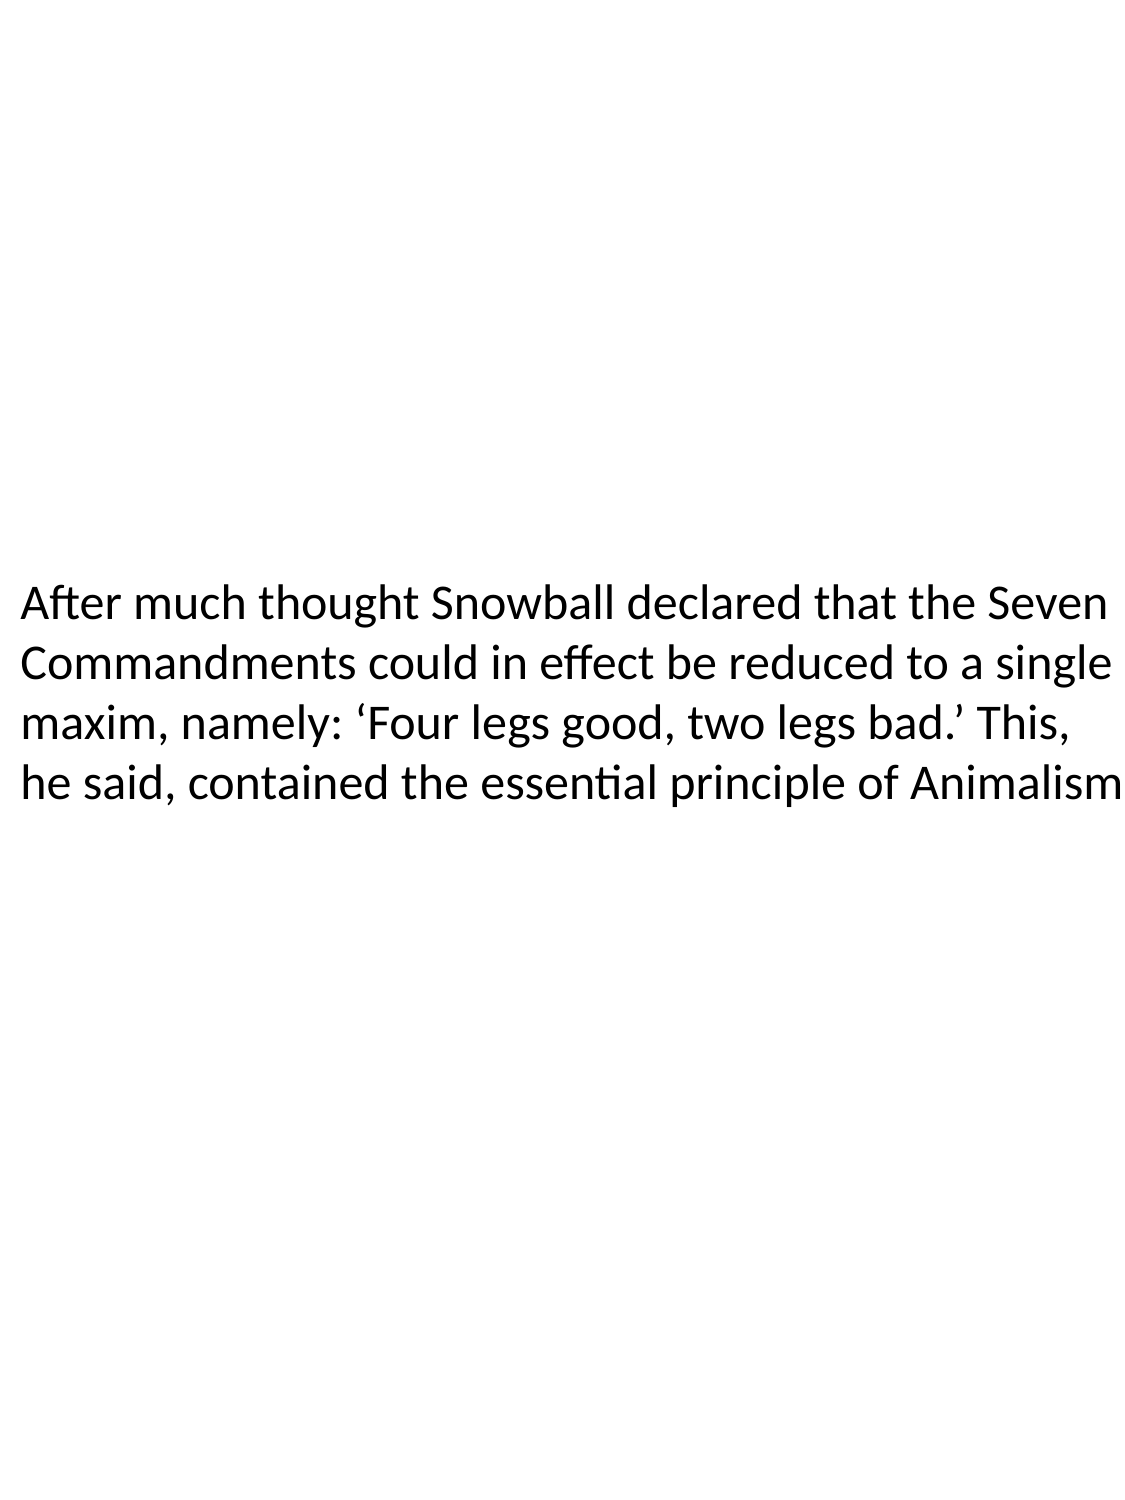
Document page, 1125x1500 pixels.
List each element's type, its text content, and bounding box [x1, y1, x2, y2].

text_box After much thought Snowball declared that the Seven Commandments could in effect be reduced to a single . maxim, namely: ‘Four legs good, two legs bad.’ This, he said, contained the essential principle of Animalism. [5, 562, 1125, 818]
